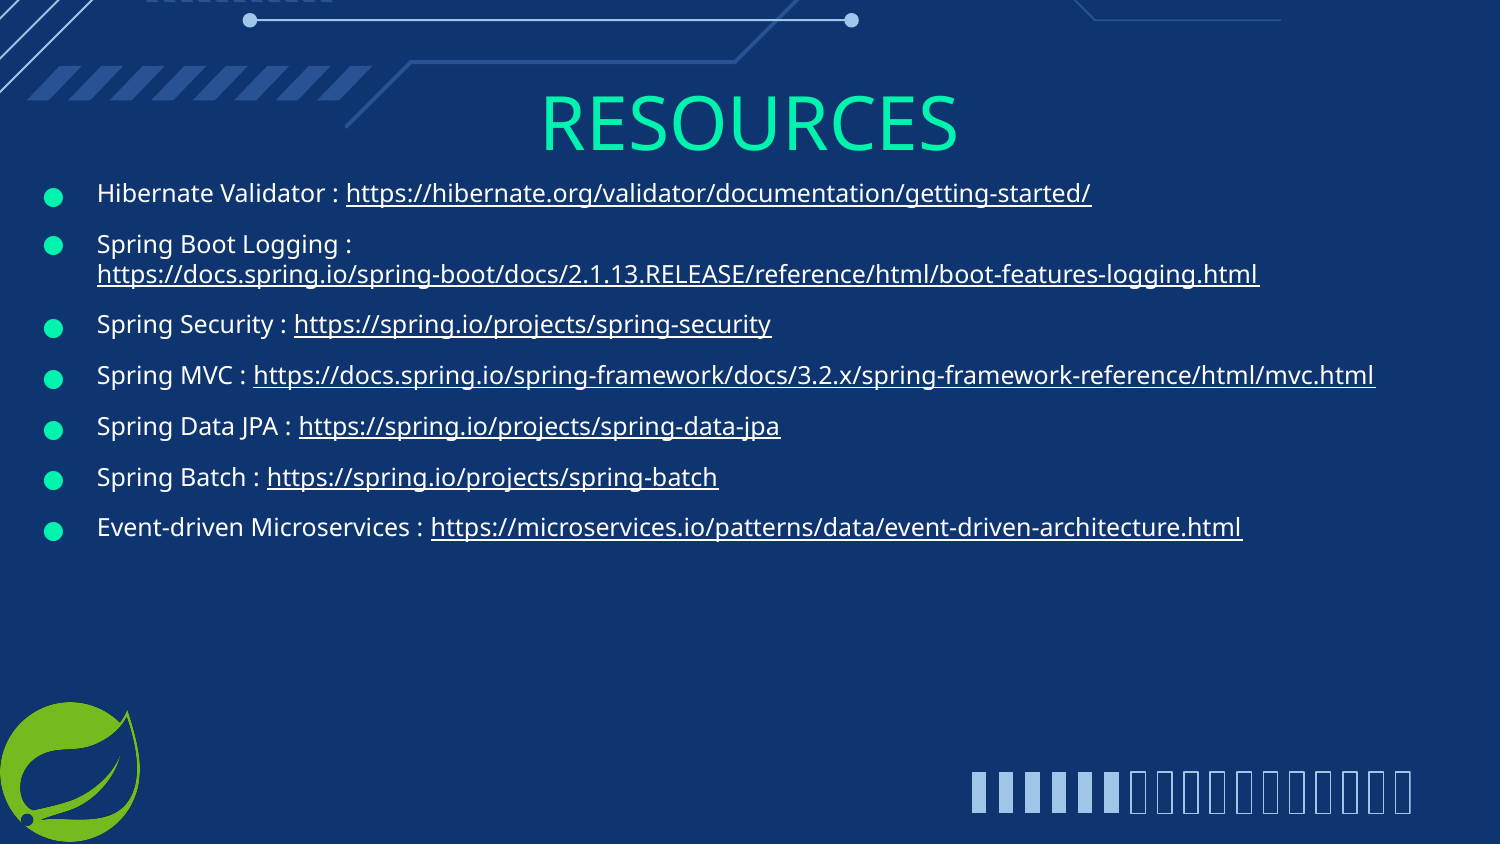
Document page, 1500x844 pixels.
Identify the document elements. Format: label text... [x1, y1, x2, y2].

list Hibernate Validator : https://hibernate.org/validator/documentation/getting-started/ Spring Boot Logging : https://docs.spring.io/spring-boot/docs/2.1.13.RELEASE/reference/html/boot-features-logging.html Spring Security : https://spring.io/projects/spring-security Spring MVC : https://docs.spring.io/spring-framework/docs/3.2.x/spring-framework-reference/html/mvc.html Spring Data JPA : https://spring.io/projects/spring-data-jpa Spring Batch : https://spring.io/projects/spring-batch Event-driven Microservices : https://microservices.io/patterns/data/event-driven-architecture.html [21, 177, 1474, 768]
title RESOURCES [118, 75, 1382, 156]
picture [0, 702, 140, 843]
